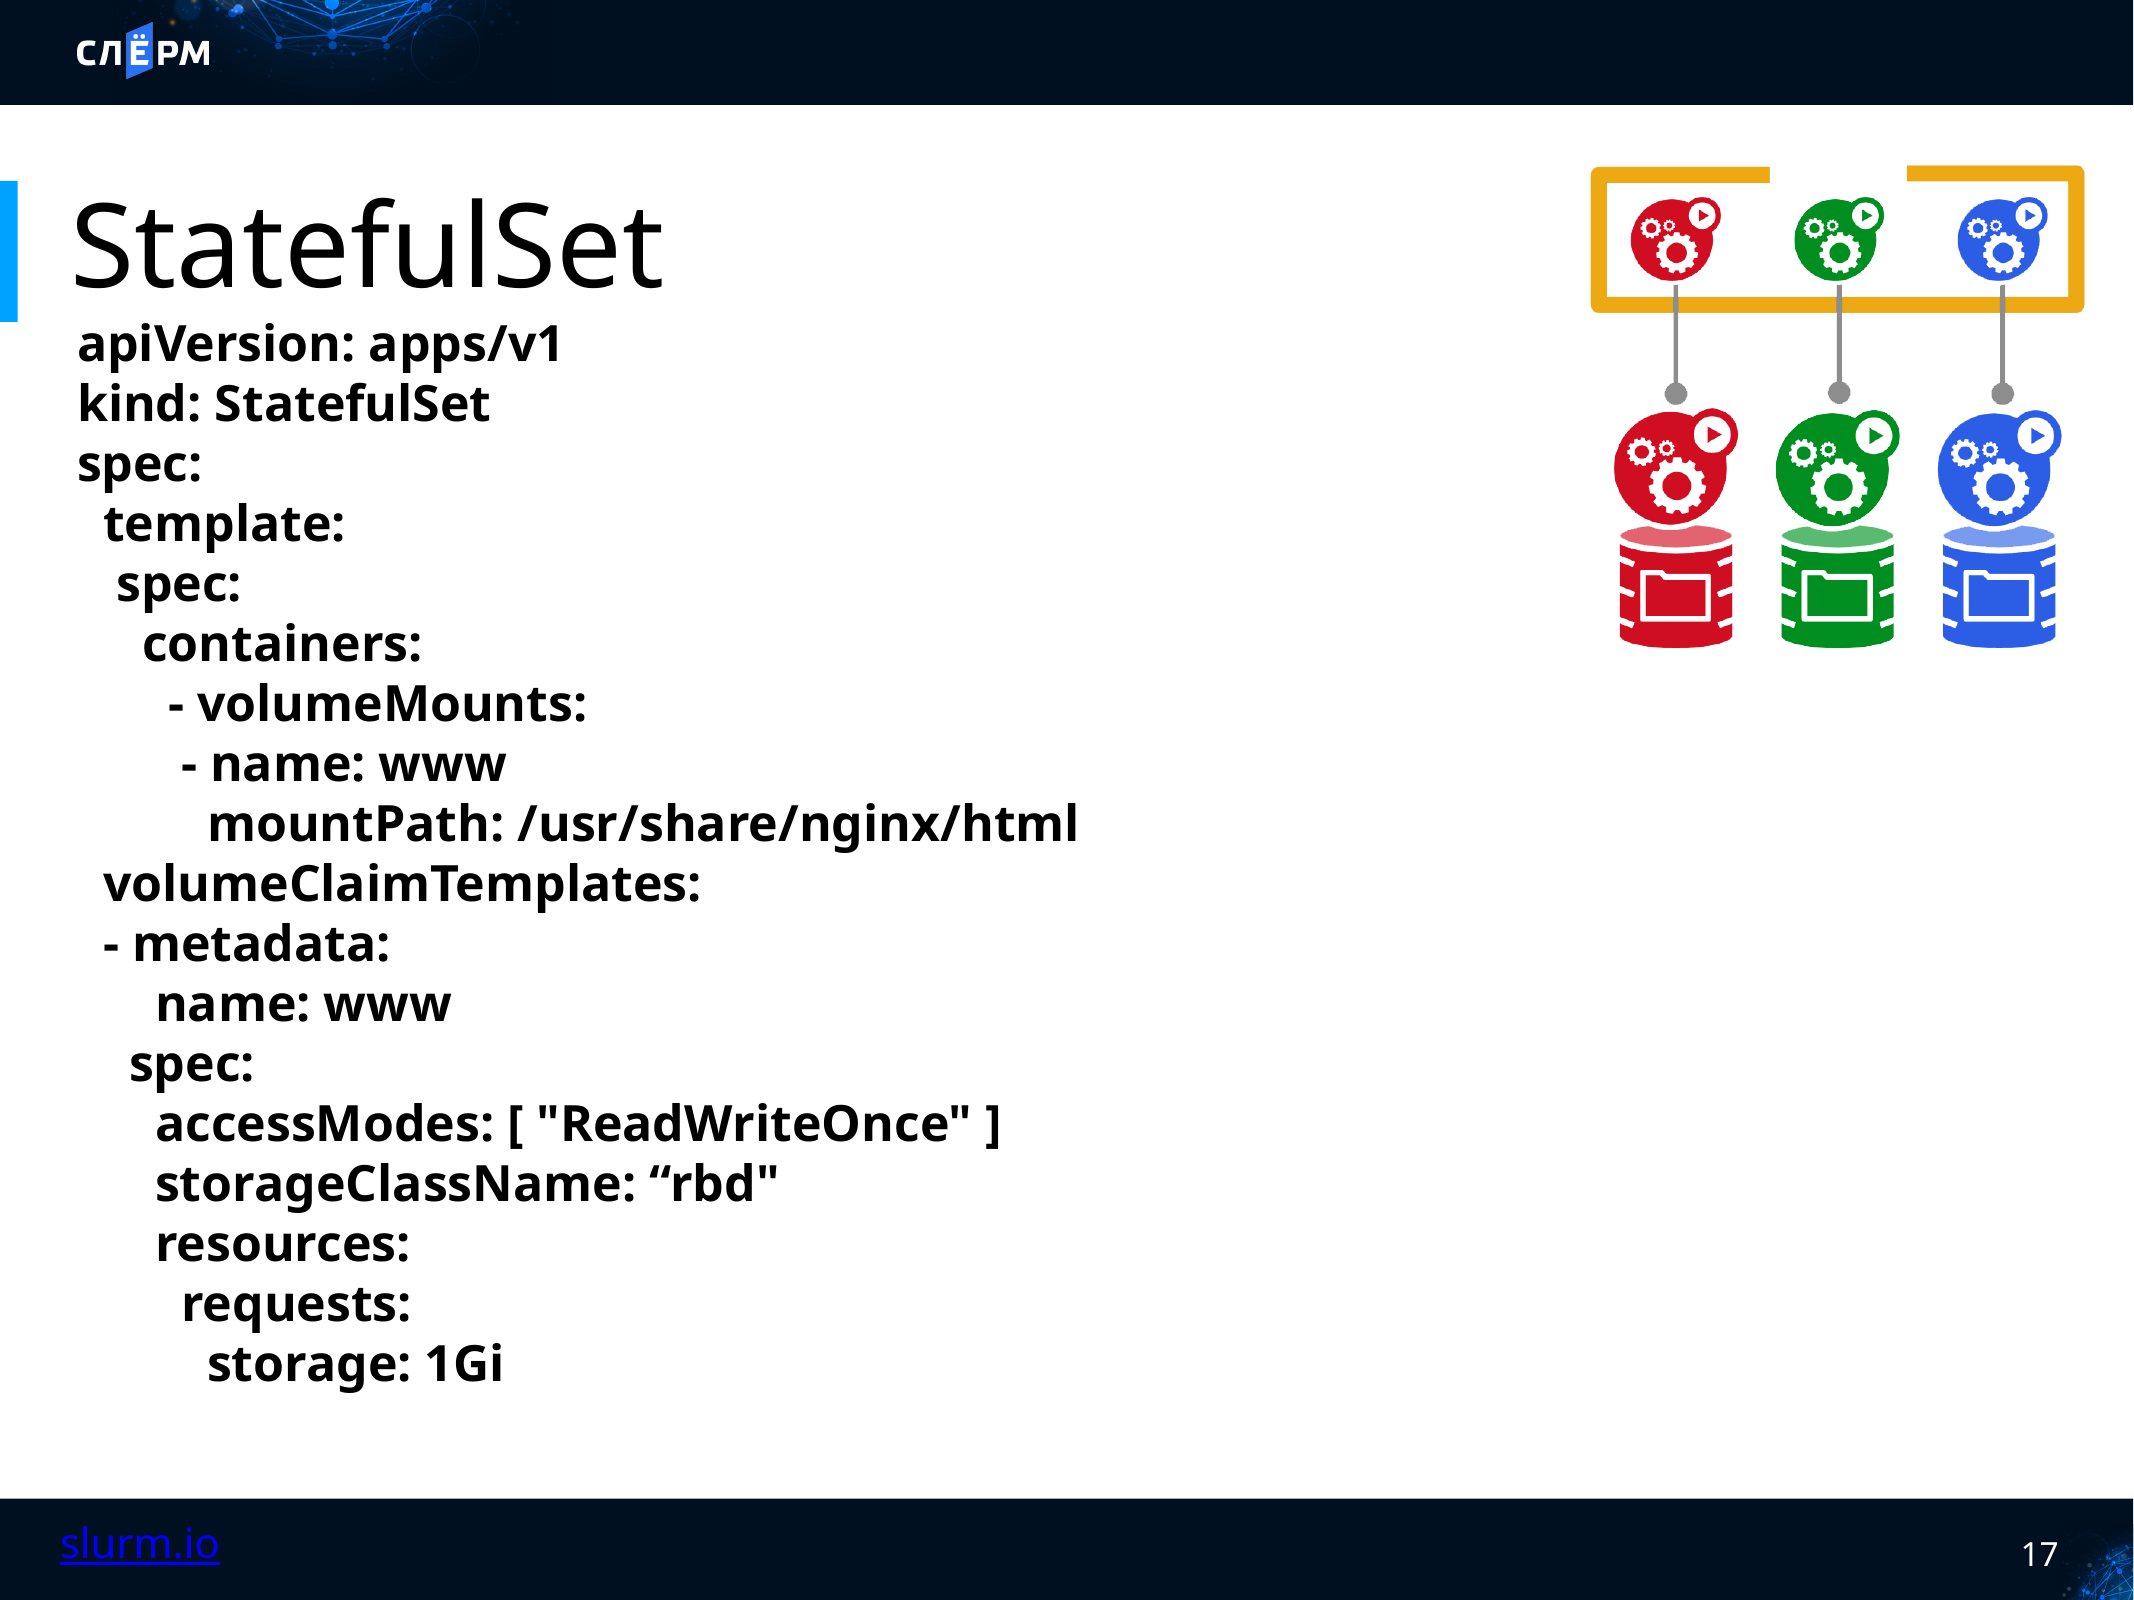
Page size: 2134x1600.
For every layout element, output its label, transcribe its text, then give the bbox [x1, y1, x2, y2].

text_box [0, 180, 18, 322]
title StatefulSet [61, 161, 1586, 337]
picture [2060, 1524, 2134, 1600]
picture [1586, 161, 2089, 658]
text_box 17 [1949, 1524, 2060, 1587]
text_box slurm.io [51, 1508, 229, 1583]
text_box apiVersion: apps/v1 kind: StatefulSet spec: template: spec: containers: - volumeMounts: - name: www mountPath: /usr/share/nginx/html volumeClaimTemplates: - metadata: name: www spec: accessModes: [ "ReadWriteOnce" ] storageClassName: “rbd" resources: requests: storage: 1Gi [62, 303, 2000, 1399]
text_box [0, 1498, 2134, 1600]
picture [77, 0, 556, 101]
text_box [0, 0, 2134, 105]
